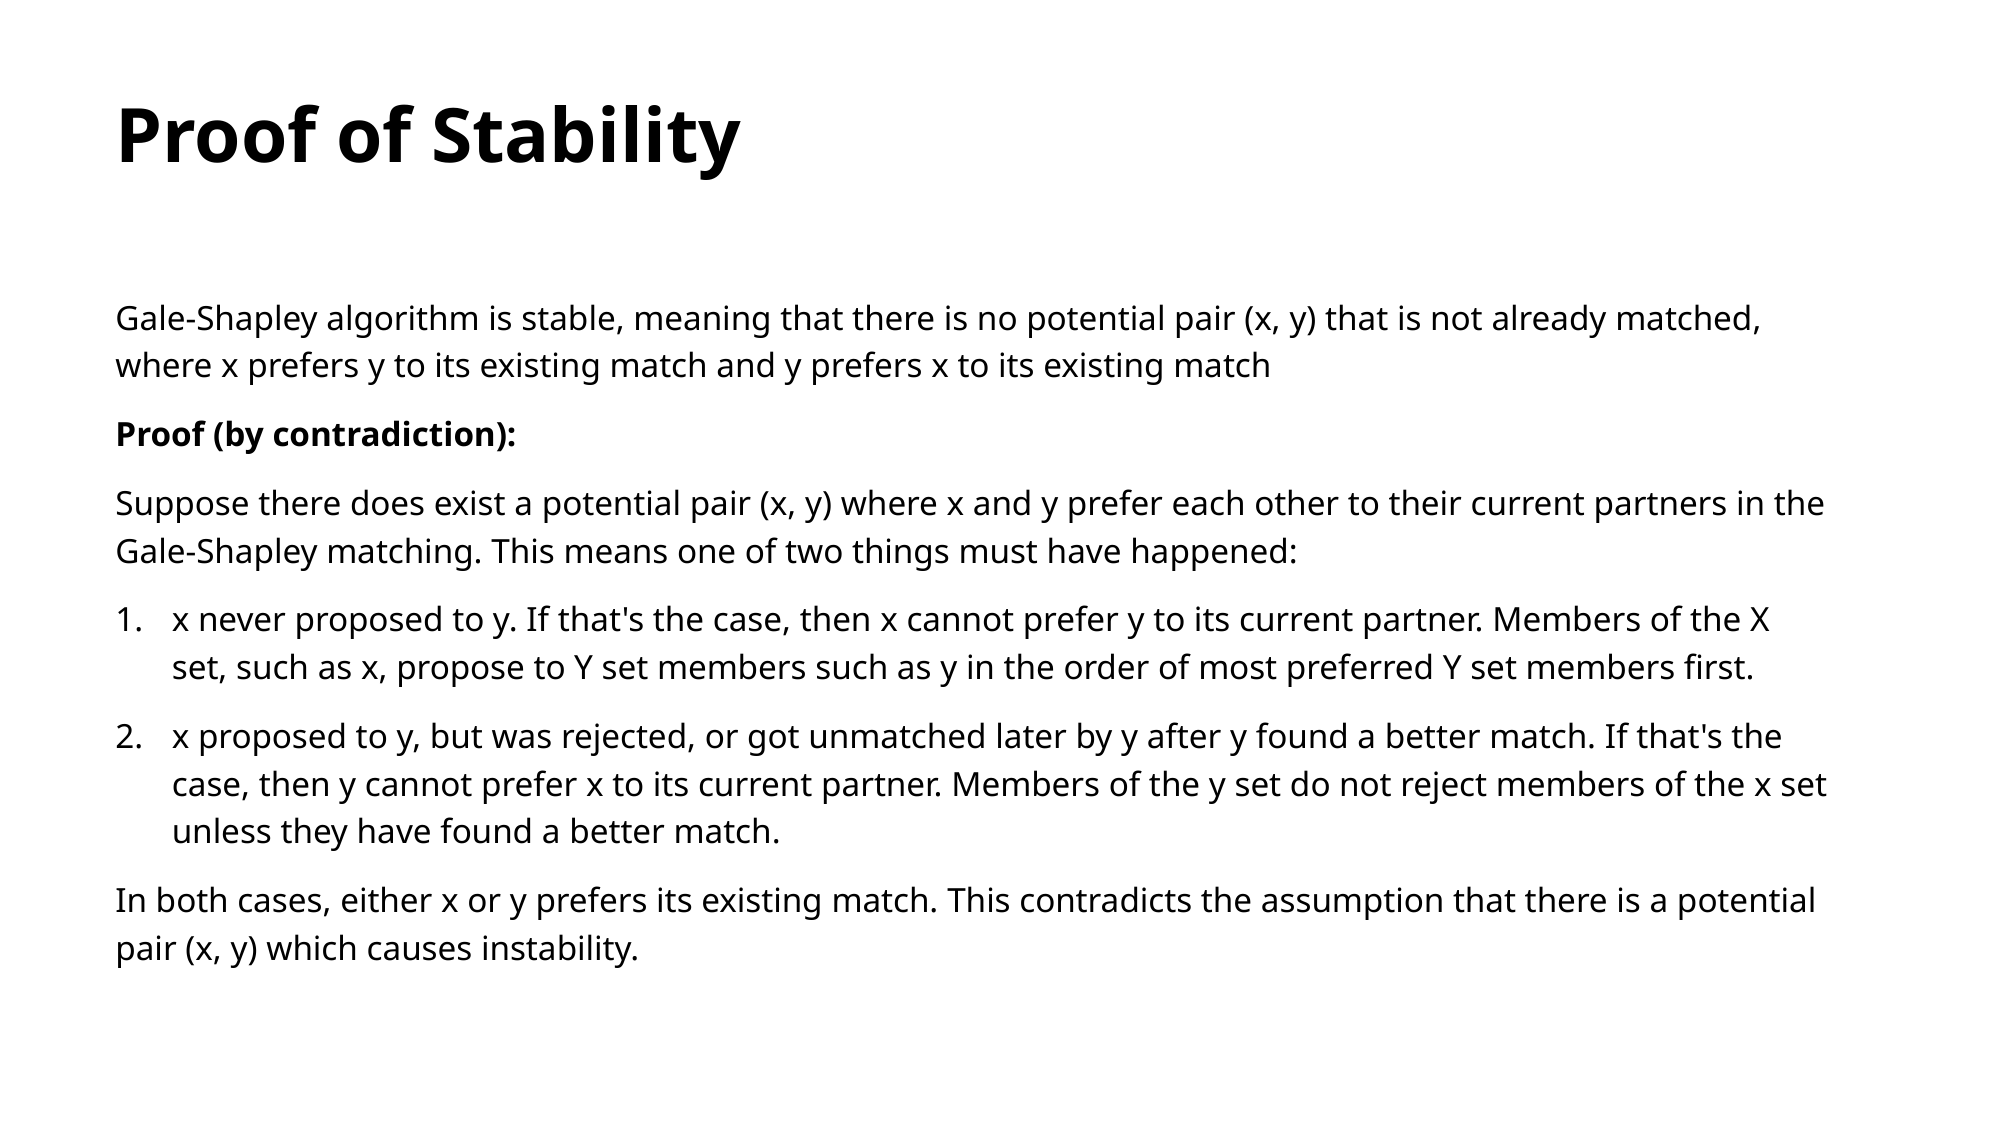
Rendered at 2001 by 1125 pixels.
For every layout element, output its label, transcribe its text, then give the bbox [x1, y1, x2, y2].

title Proof of Stability [100, 90, 1849, 276]
list Gale-Shapley algorithm is stable, meaning that there is no potential pair (x, y) that is not already matched, where x prefers y to its existing match and y prefers x to its existing match Proof (by contradiction): Suppose there does exist a potential pair (x, y) where x and y prefer each other to their current partners in the Gale-Shapley matching. This means one of two things must have happened: x never proposed to y. If that's the case, then x cannot prefer y to its current partner. Members of the X set, such as x, propose to Y set members such as y in the order of most preferred Y set members first. x proposed to y, but was rejected, or got unmatched later by y after y found a better match. If that's the case, then y cannot prefer x to its current partner. Members of the y set do not reject members of the x set unless they have found a better match. In both cases, either x or y prefers its existing match. This contradicts the assumption that there is a potential pair (x, y) which causes instability. [100, 281, 1849, 1035]
